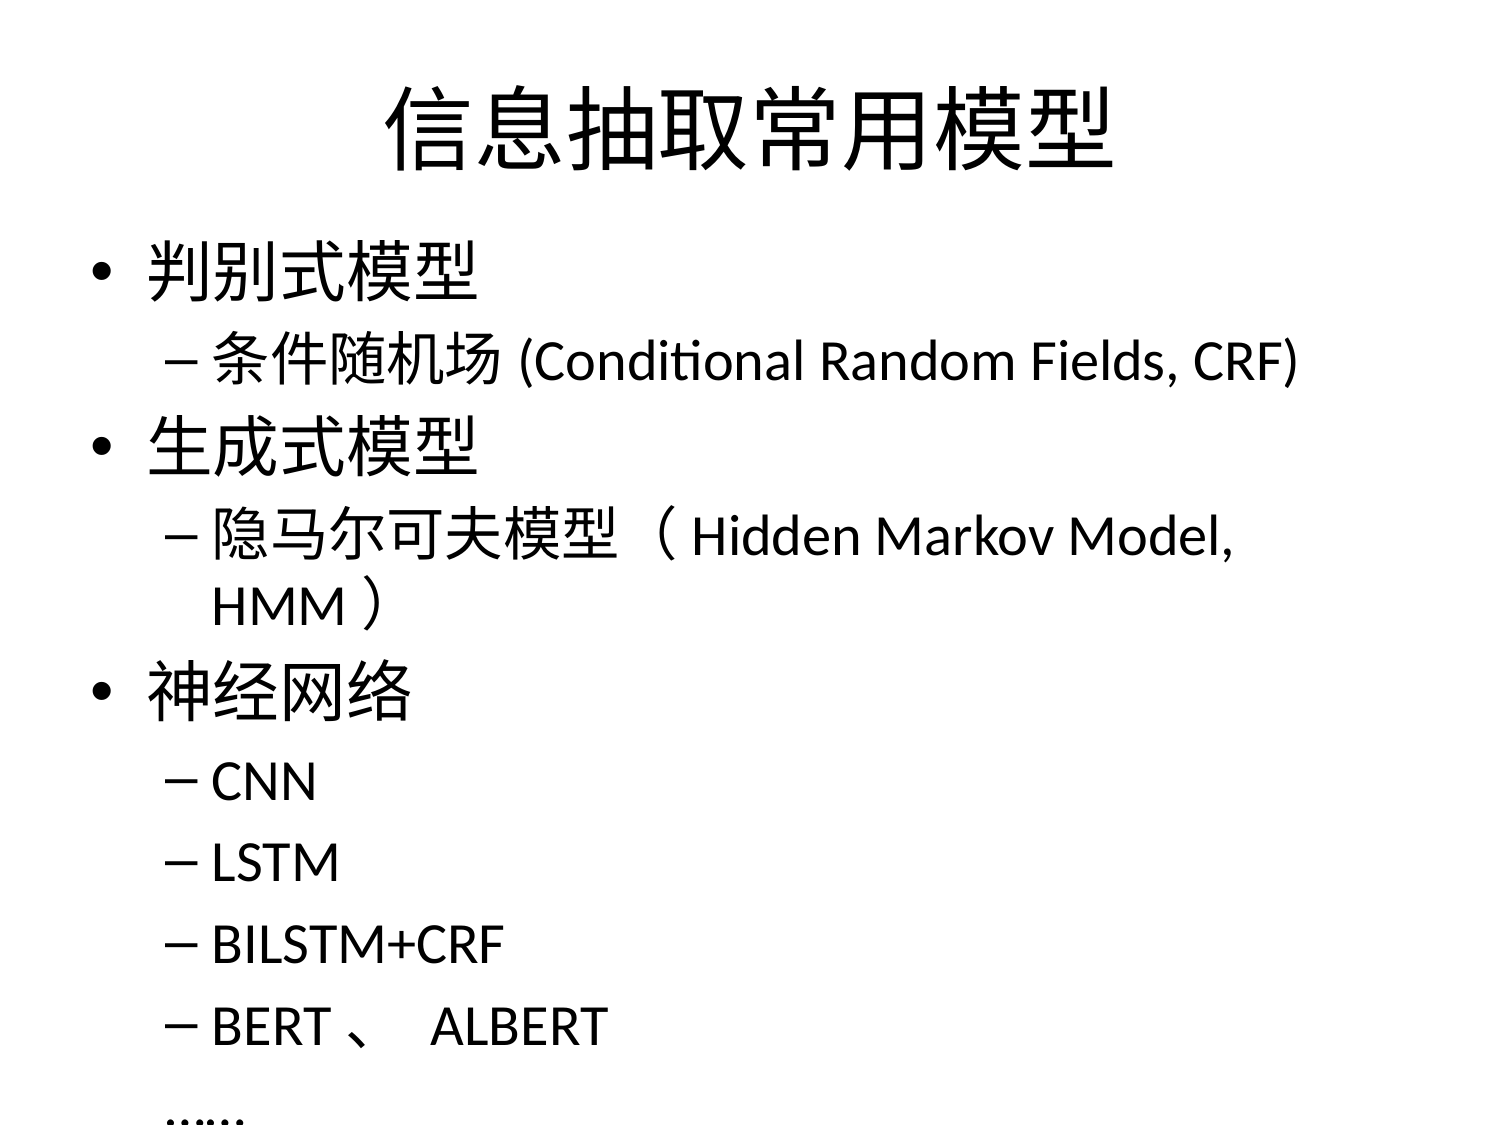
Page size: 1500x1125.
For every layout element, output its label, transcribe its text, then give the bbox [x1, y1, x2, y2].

list 判别式模型 条件随机场(Conditional Random Fields, CRF) 生成式模型 隐马尔可夫模型（Hidden Markov Model, HMM） 神经网络 CNN LSTM BILSTM+CRF BERT、 ALBERT …… [75, 222, 1447, 966]
title 信息抽取常用模型 [75, 33, 1425, 221]
